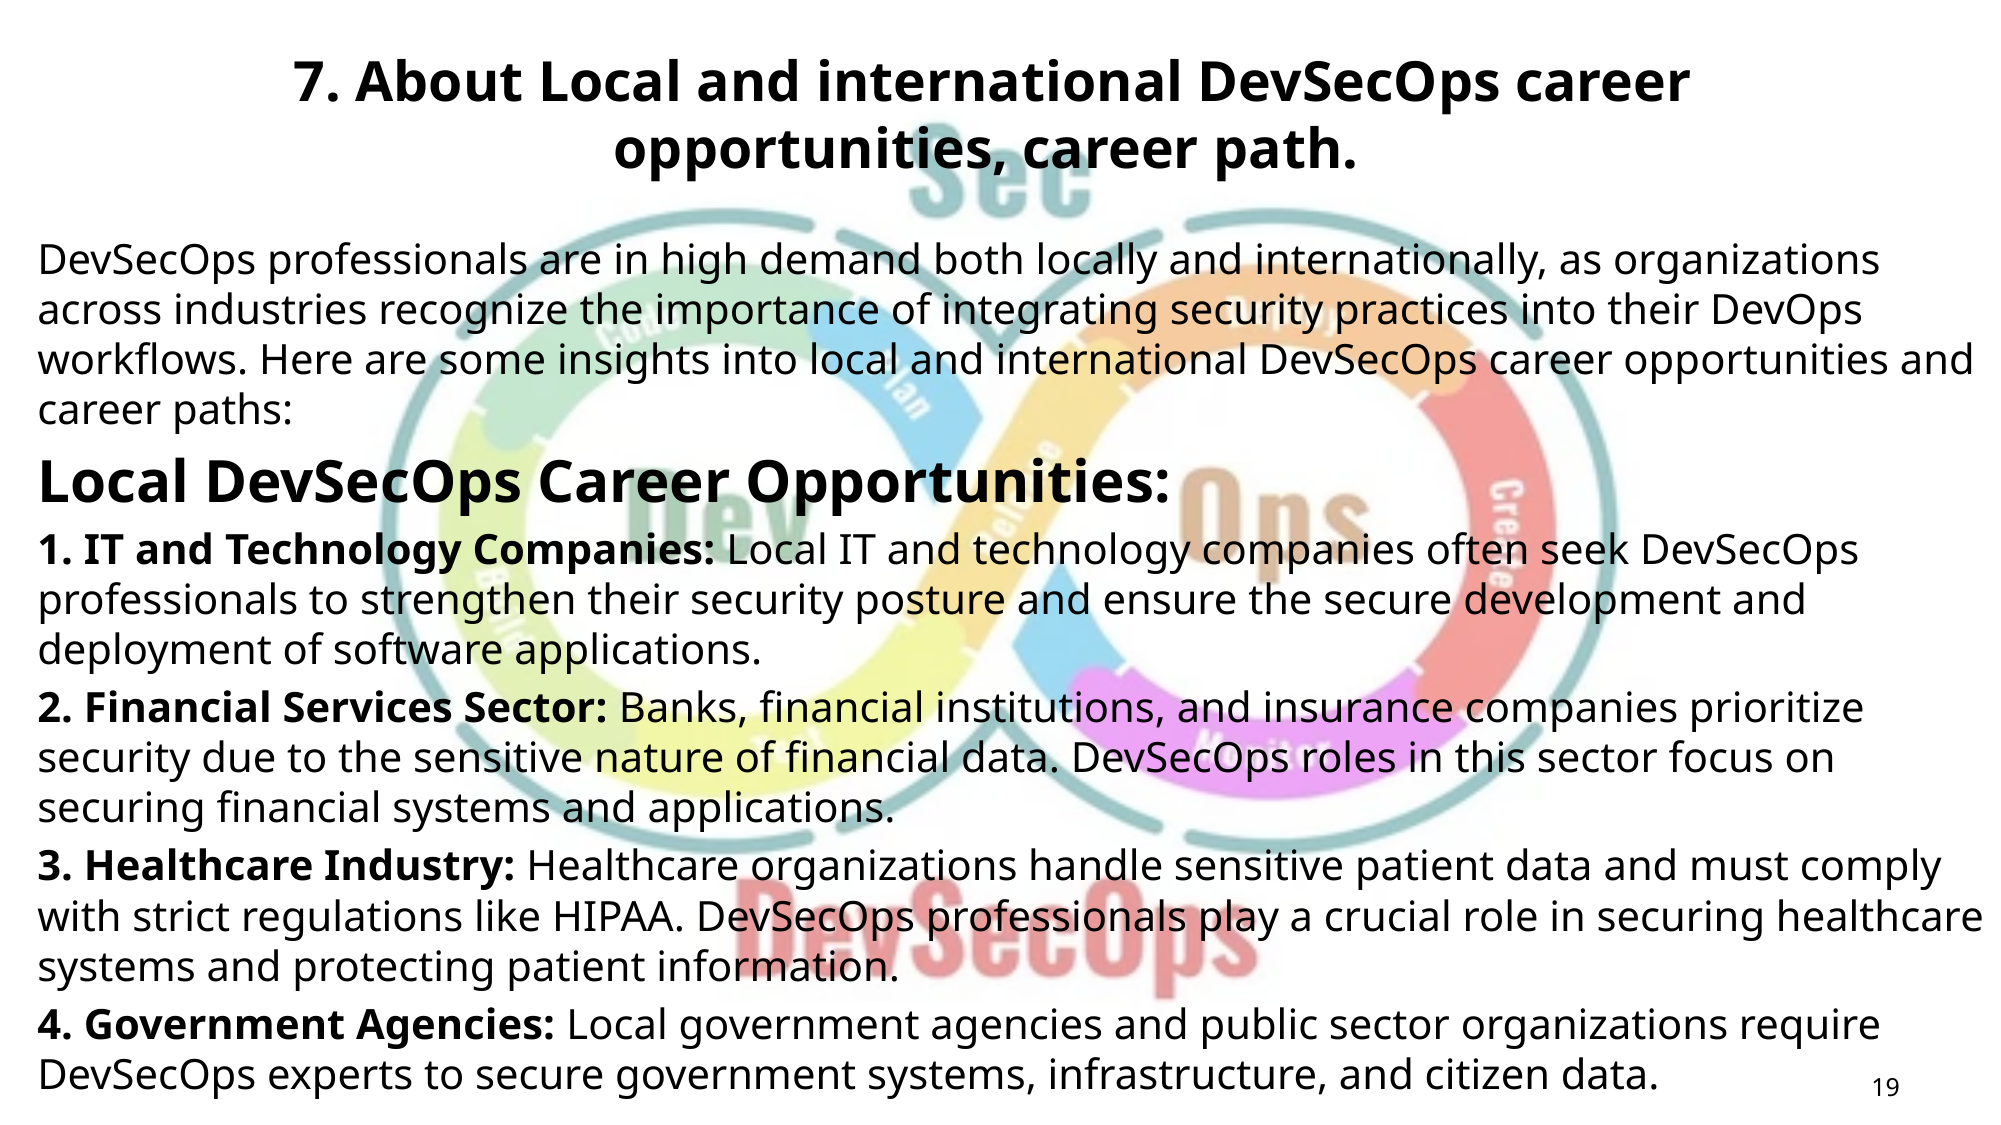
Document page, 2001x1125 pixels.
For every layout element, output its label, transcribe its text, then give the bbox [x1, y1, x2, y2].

list DevSecOps professionals are in high demand both locally and internationally, as organizations across industries recognize the importance of integrating security practices into their DevOps workflows. Here are some insights into local and international DevSecOps career opportunities and career paths: Local DevSecOps Career Opportunities: 1. IT and Technology Companies: Local IT and technology companies often seek DevSecOps professionals to strengthen their security posture and ensure the secure development and deployment of software applications. 2. Financial Services Sector: Banks, financial institutions, and insurance companies prioritize security due to the sensitive nature of financial data. DevSecOps roles in this sector focus on securing financial systems and applications. 3. Healthcare Industry: Healthcare organizations handle sensitive patient data and must comply with strict regulations like HIPAA. DevSecOps professionals play a crucial role in securing healthcare systems and protecting patient information. 4. Government Agencies: Local government agencies and public sector organizations require DevSecOps experts to secure government systems, infrastructure, and citizen data. [0, 224, 2000, 1097]
slide_number 19 [1733, 1052, 1900, 1113]
title 7. About Local and international DevSecOps career opportunities, career path. [99, 37, 1888, 188]
